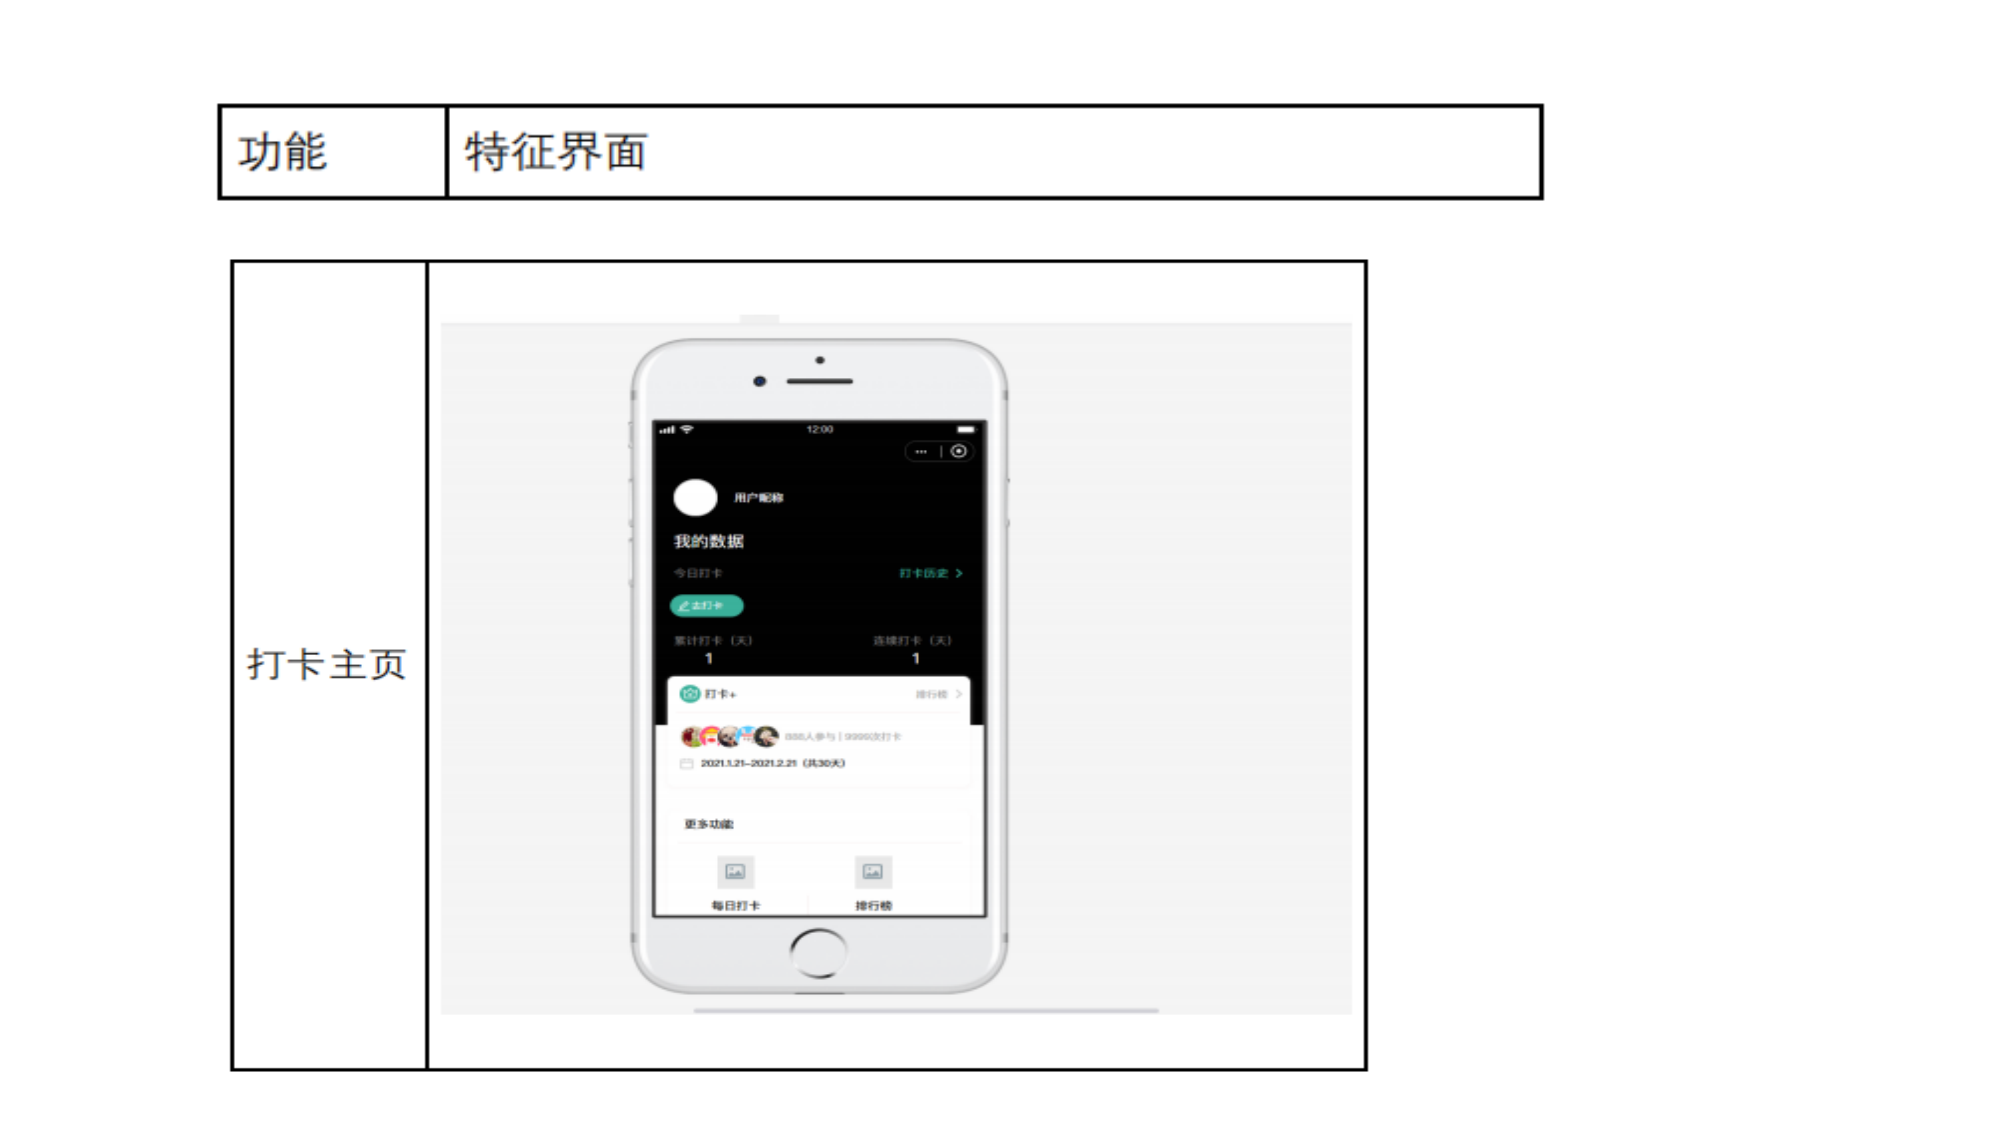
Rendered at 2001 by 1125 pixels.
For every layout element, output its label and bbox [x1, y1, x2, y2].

picture [181, 77, 1577, 1107]
